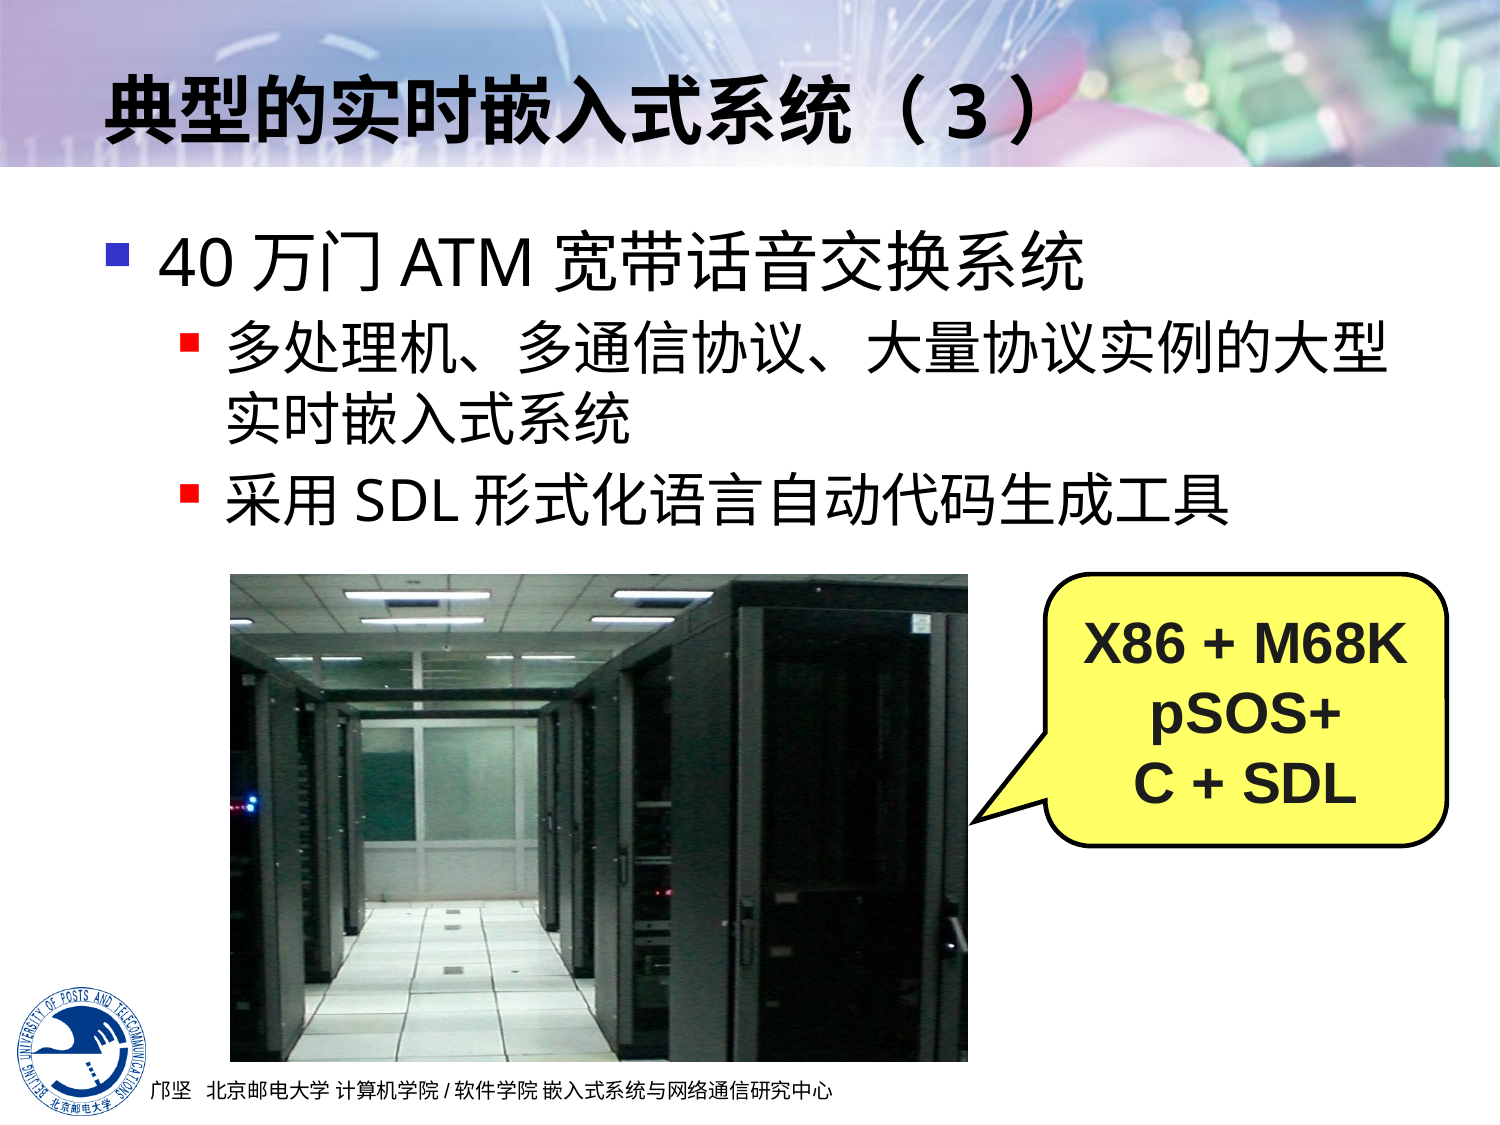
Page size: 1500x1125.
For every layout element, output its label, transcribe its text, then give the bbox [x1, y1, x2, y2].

list 40万门ATM宽带话音交换系统 多处理机、多通信协议、大量协议实例的大型实时嵌入式系统 采用SDL形式化语言自动代码生成工具 [87, 212, 1413, 1025]
text_box X86 + M68K pSOS+ C + SDL [974, 574, 1447, 847]
picture [229, 573, 968, 1062]
picture [17, 987, 146, 1116]
picture [0, 0, 1500, 167]
title 典型的实时嵌入式系统（3） [88, 48, 1500, 161]
